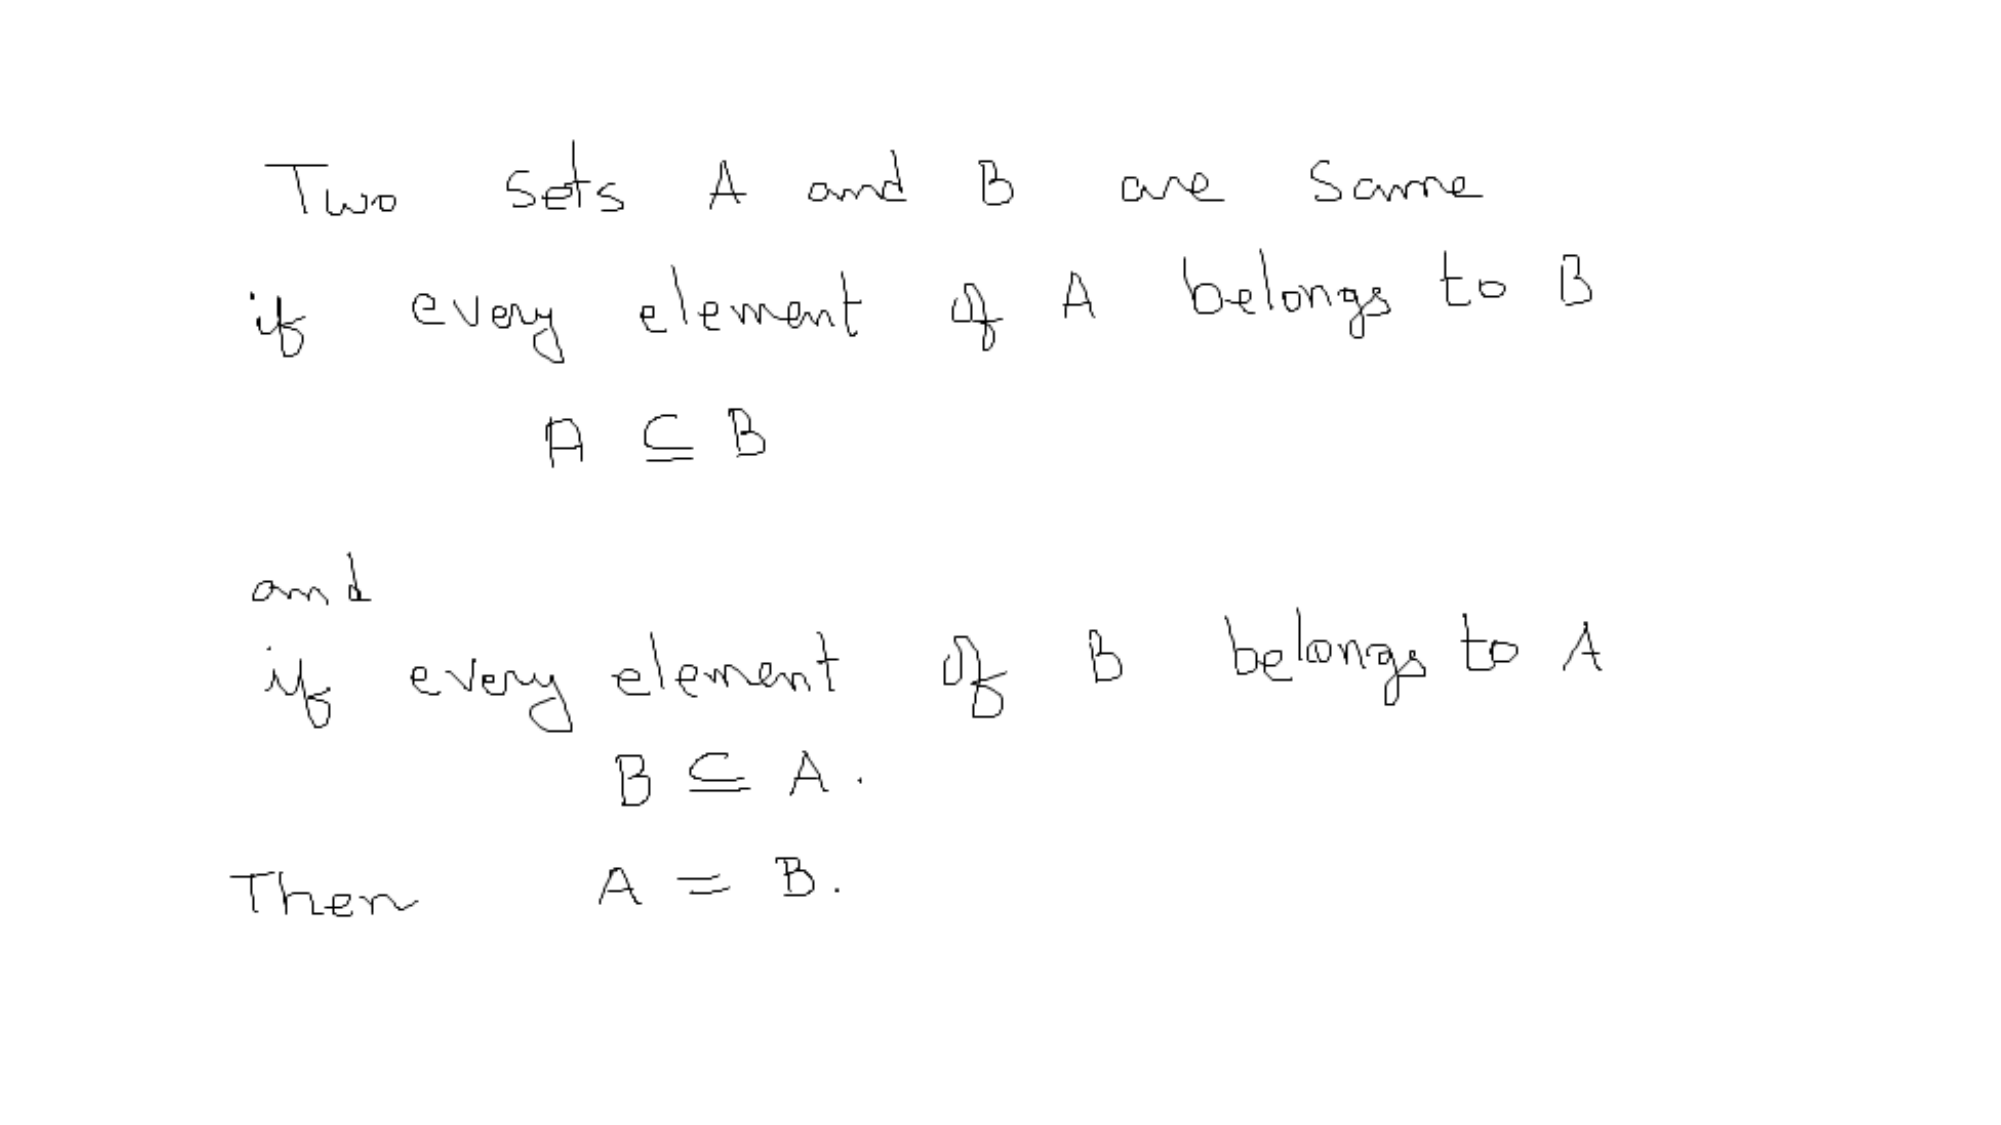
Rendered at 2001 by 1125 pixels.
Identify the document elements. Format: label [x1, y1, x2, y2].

picture [97, 86, 1777, 1031]
